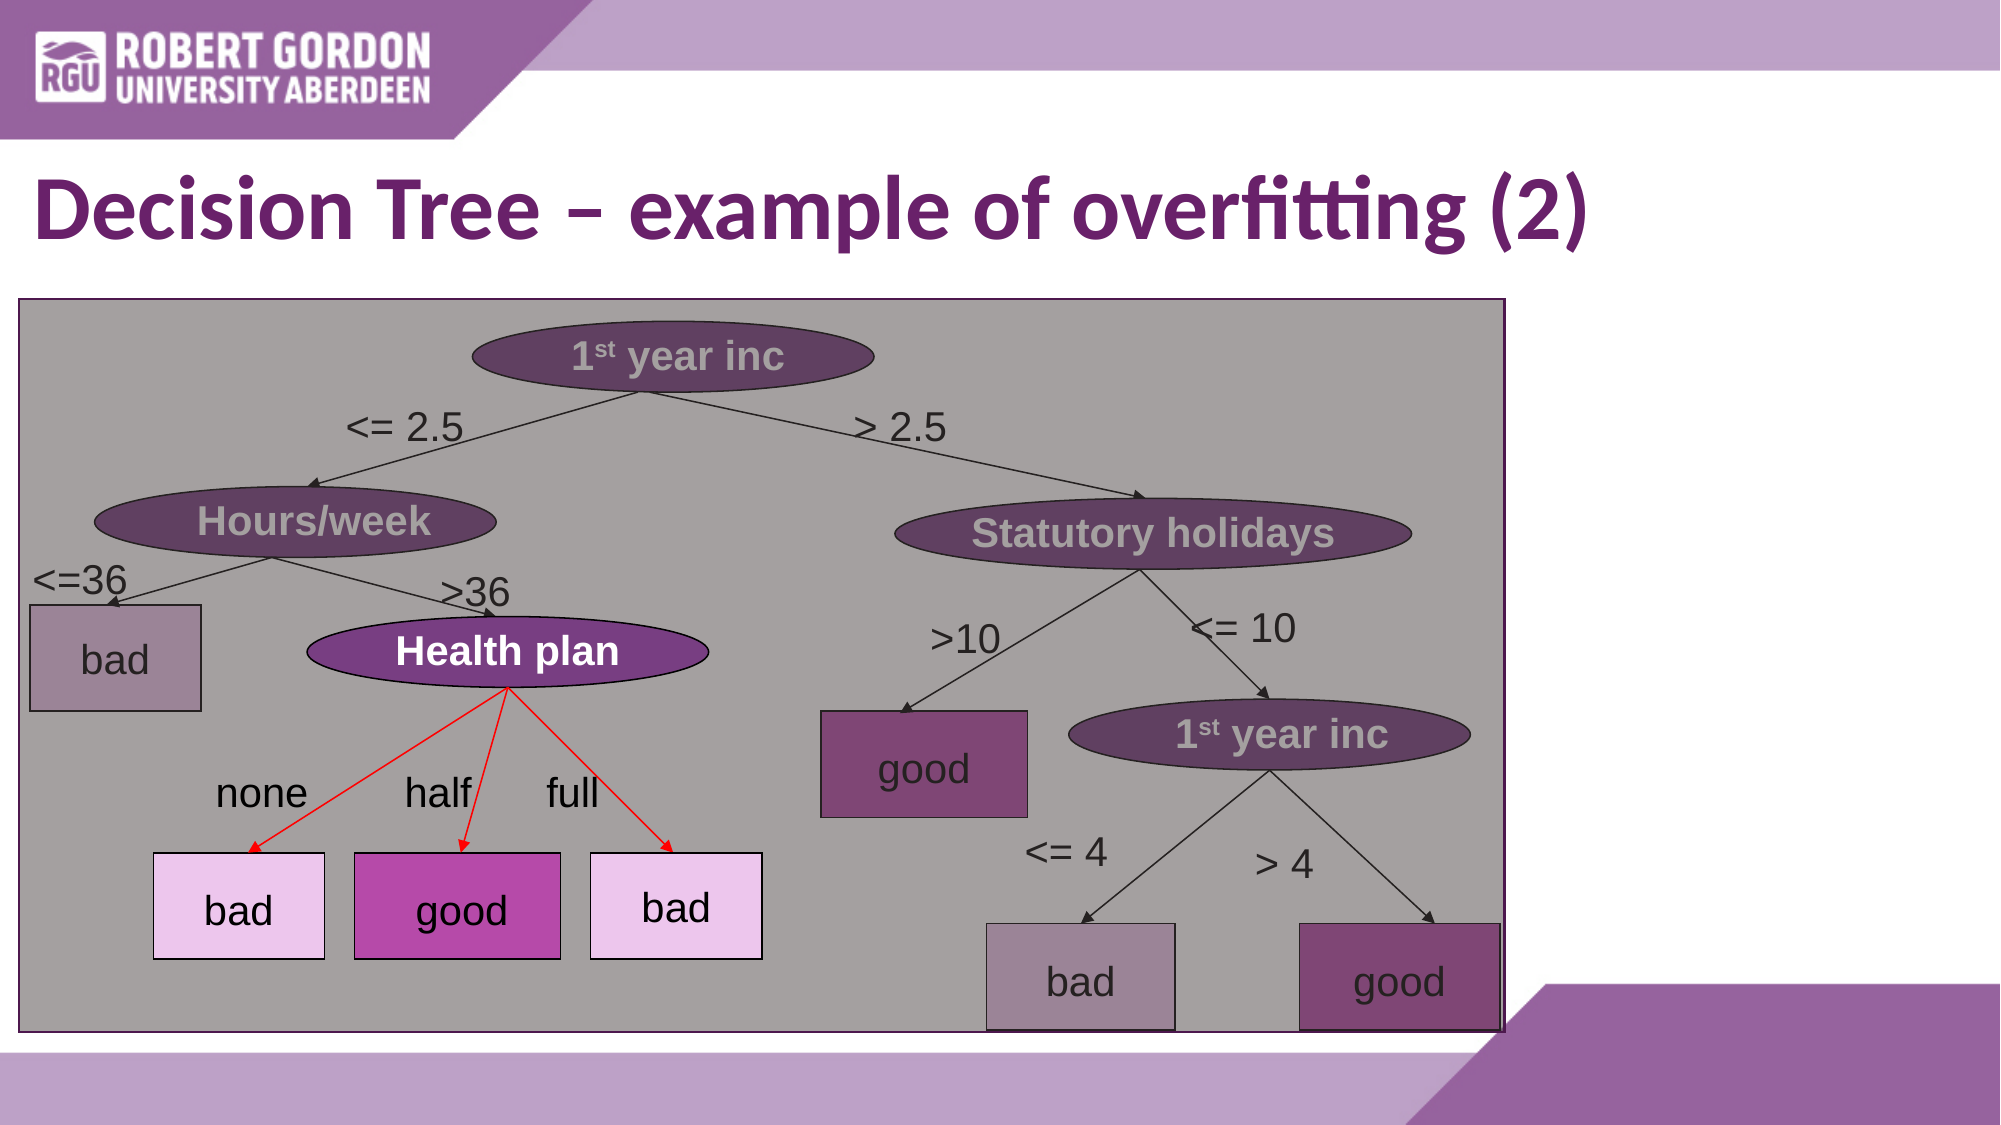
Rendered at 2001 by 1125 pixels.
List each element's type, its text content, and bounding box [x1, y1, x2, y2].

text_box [17, 298, 1505, 1033]
picture [0, 0, 2000, 1125]
title Decision Tree – example of overfitting (2) [19, 152, 1745, 278]
